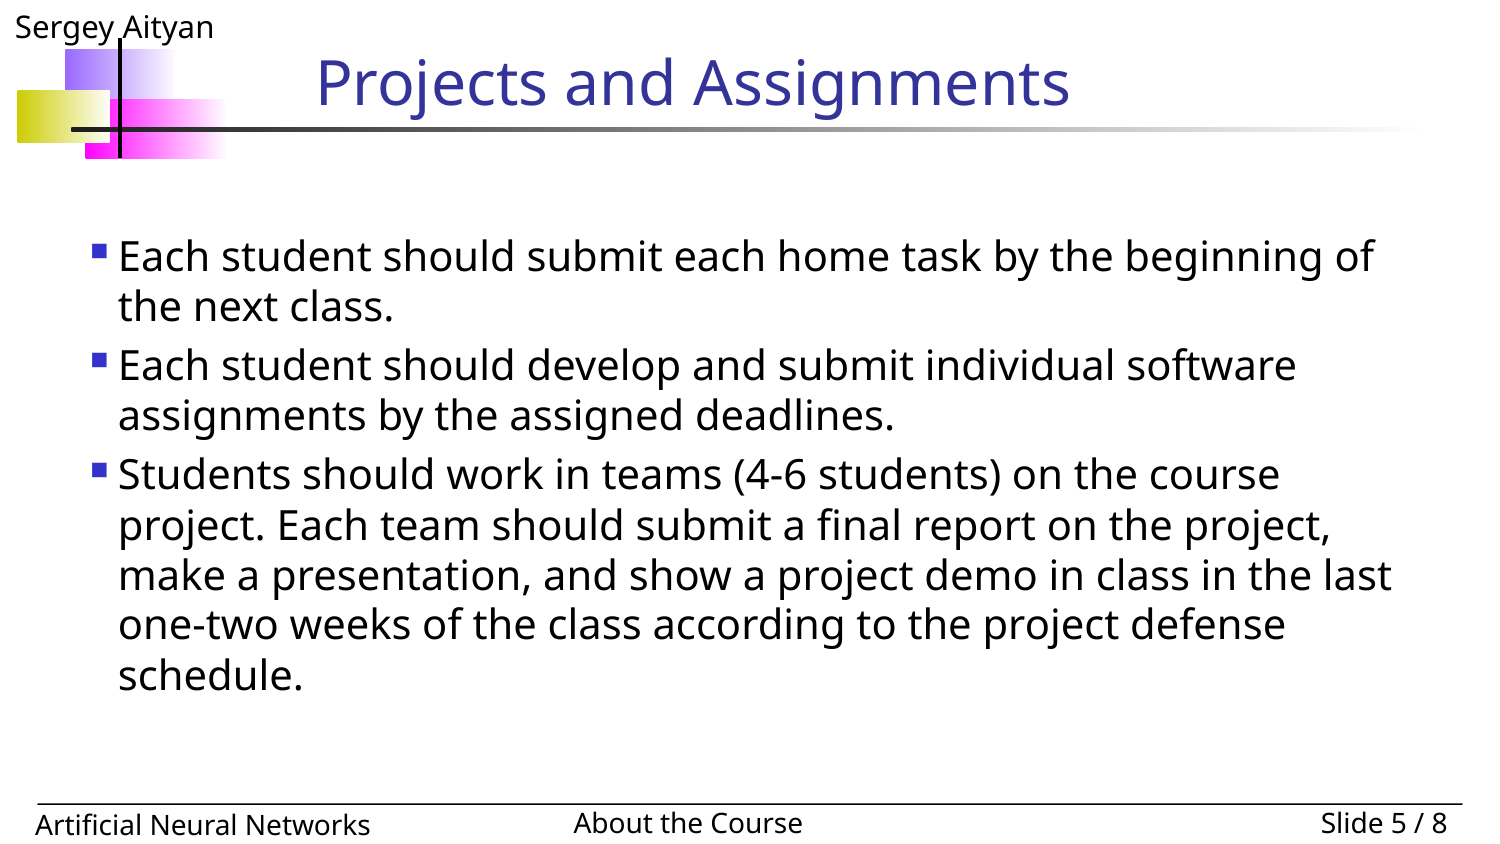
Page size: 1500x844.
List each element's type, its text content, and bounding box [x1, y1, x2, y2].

list Each student should submit each home task by the beginning of the next class. Each student should develop and submit individual software assignments by the assigned deadlines. Students should work in teams (4-6 students) on the course project. Each team should submit a final report on the project, make a presentation, and show a project demo in class in the last one-two weeks of the class according to the project defense schedule. [75, 221, 1425, 663]
title Projects and Assignments [300, 34, 1450, 125]
